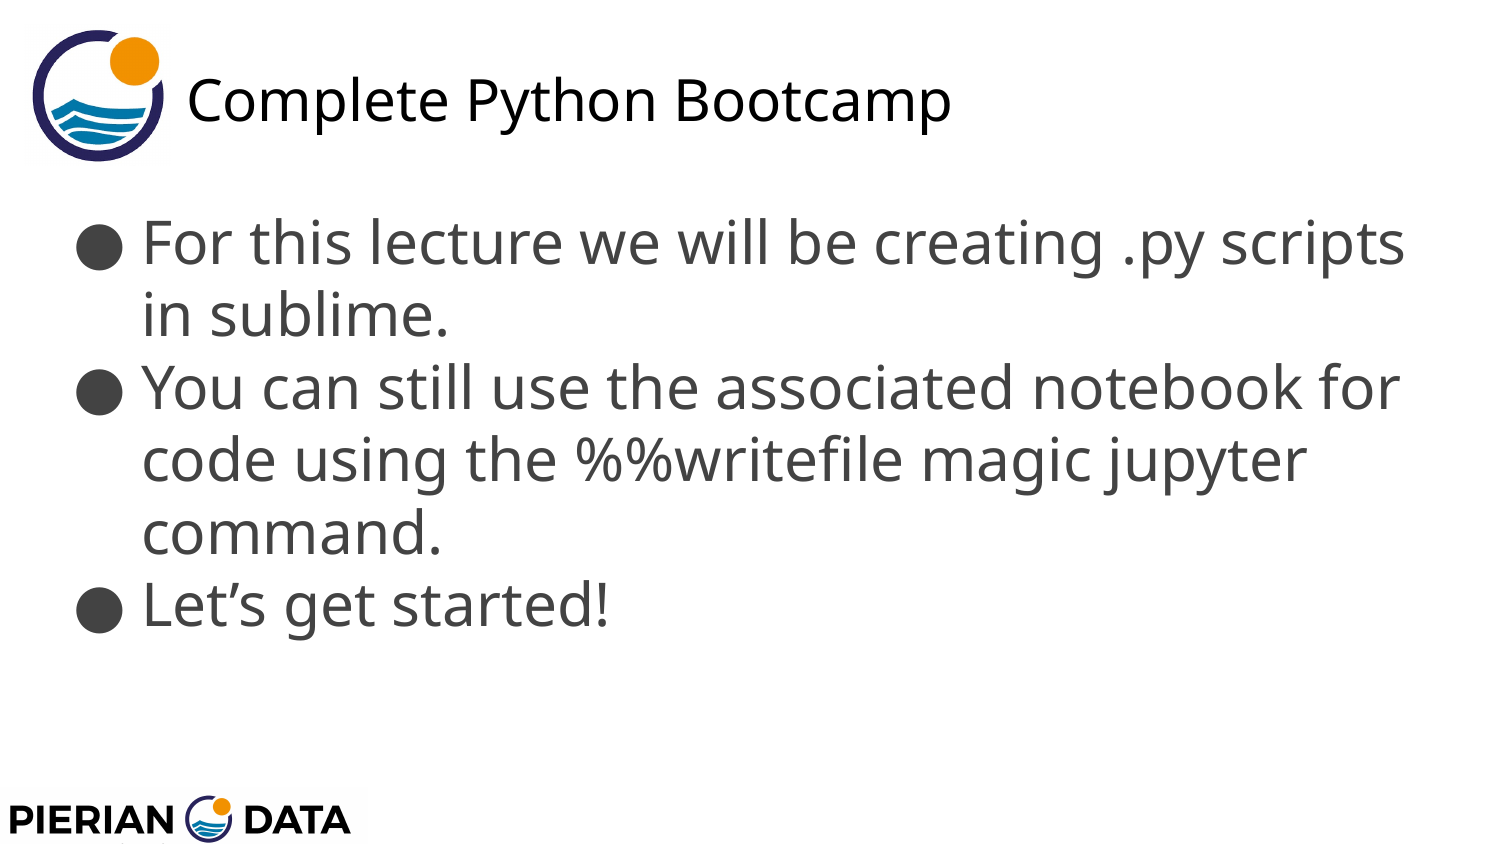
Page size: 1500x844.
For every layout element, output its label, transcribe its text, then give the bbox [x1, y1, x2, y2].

picture [0, 787, 368, 844]
picture [24, 24, 172, 167]
list For this lecture we will be creating .py scripts in sublime. You can still use the associated notebook for code using the %%writefile magic jupyter command. Let’s get started! [51, 189, 1476, 750]
title Complete Python Bootcamp [176, 48, 1449, 143]
